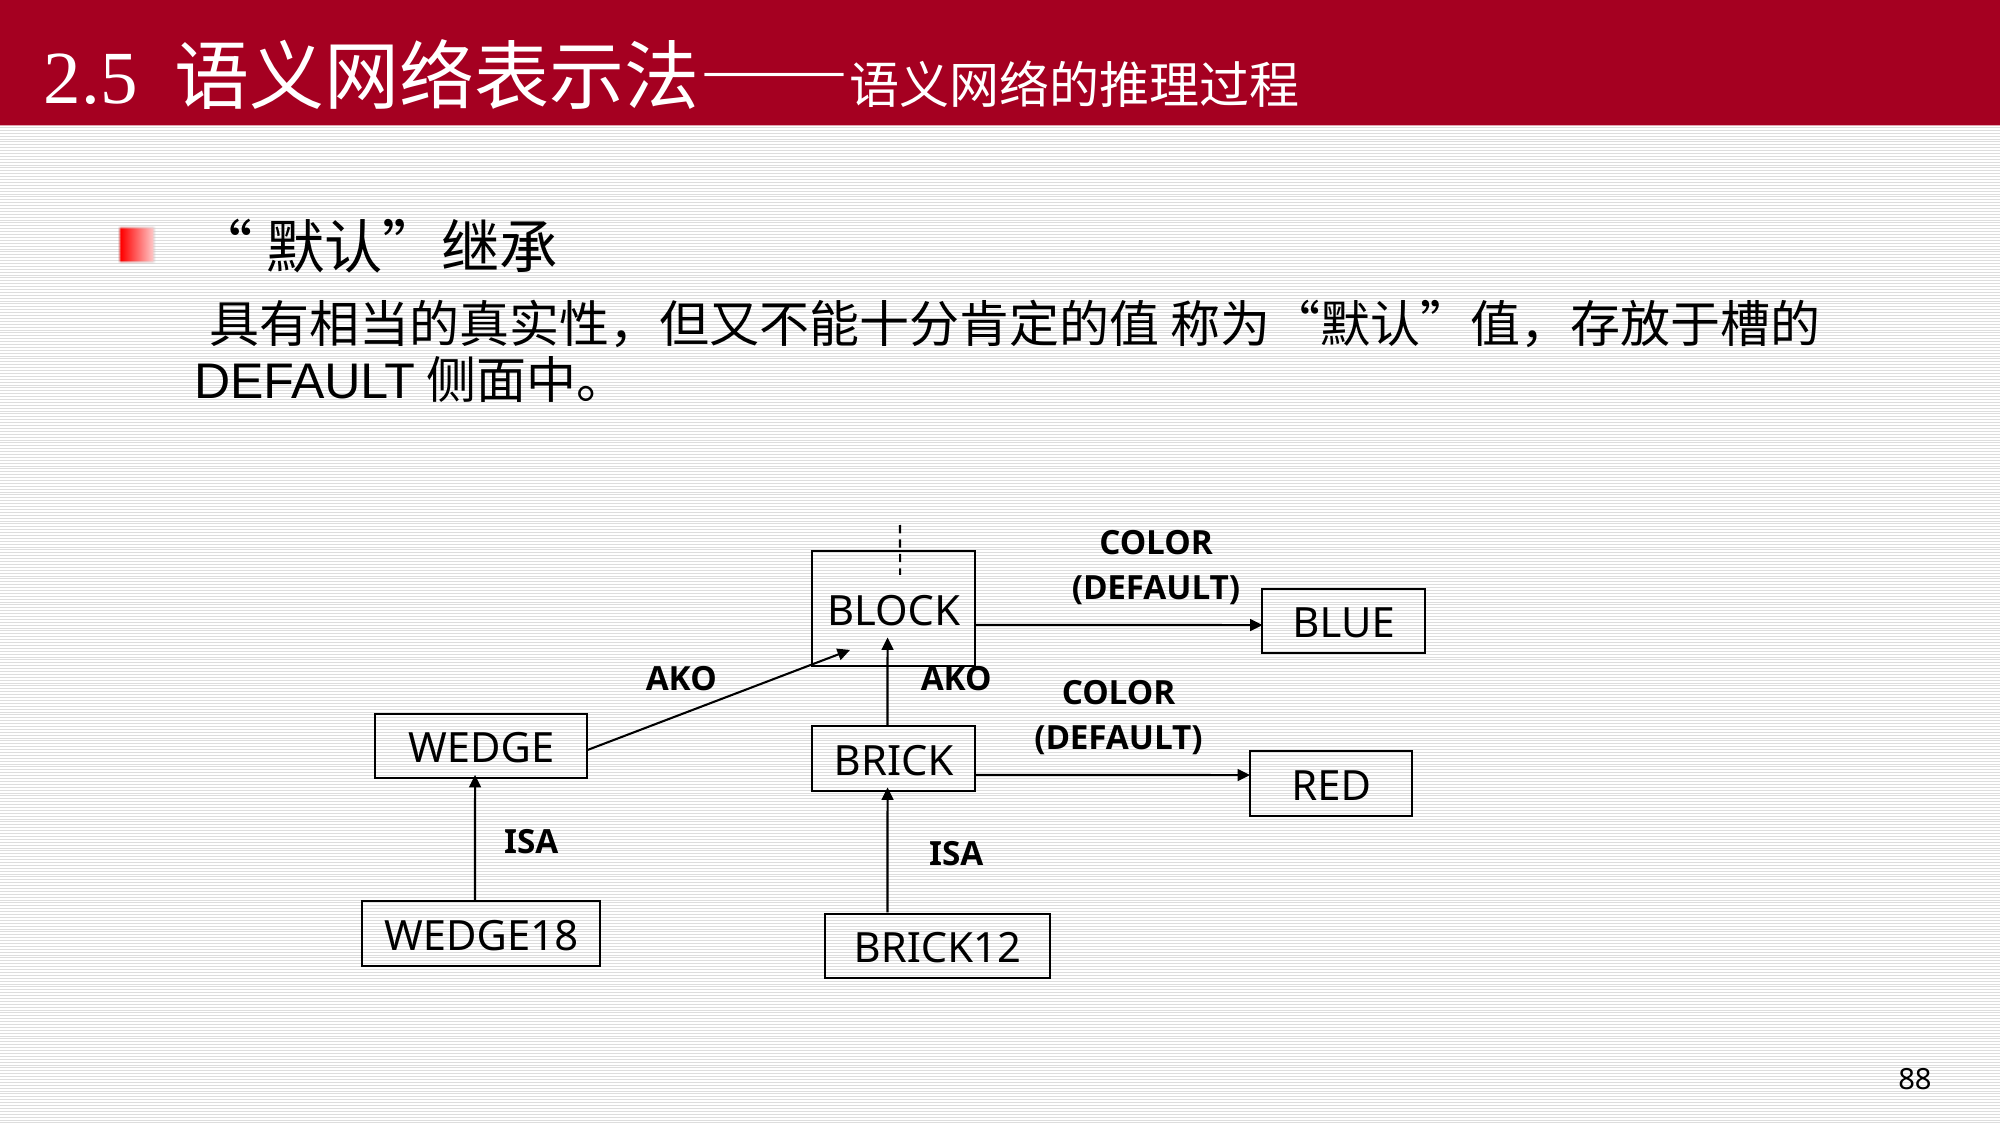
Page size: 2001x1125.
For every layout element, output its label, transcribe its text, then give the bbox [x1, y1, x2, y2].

text_box ISA [474, 812, 588, 868]
slide_number 88 [1479, 1052, 1948, 1125]
text_box RED [1249, 751, 1413, 816]
text_box [881, 787, 894, 913]
text_box BRICK [812, 726, 975, 791]
text_box BRICK12 [824, 913, 1050, 979]
text_box WEDGE [374, 713, 588, 779]
text_box BLOCK [812, 551, 975, 666]
text_box [881, 637, 894, 725]
text_box COLOR (DEFAULT) [999, 674, 1238, 763]
text_box [738, 648, 850, 693]
text_box BLUE [1262, 588, 1425, 654]
text_box WEDGE18 [362, 901, 600, 966]
list “默认”继承 具有相当的真实性，但又不能十分肯定的值 称为“默认”值，存放于槽的DEFAULT侧面中。 [102, 210, 1948, 443]
text_box ISA [900, 824, 1013, 880]
text_box [974, 768, 1250, 782]
text_box [974, 618, 1263, 632]
picture [117, 225, 159, 267]
text_box AKO [624, 649, 738, 705]
text_box AKO [900, 649, 1013, 705]
text_box [468, 774, 482, 812]
text_box COLOR (DEFAULT) [1037, 524, 1275, 613]
title 2.5 语义网络表示法——语义网络的推理过程 [0, 0, 2000, 126]
